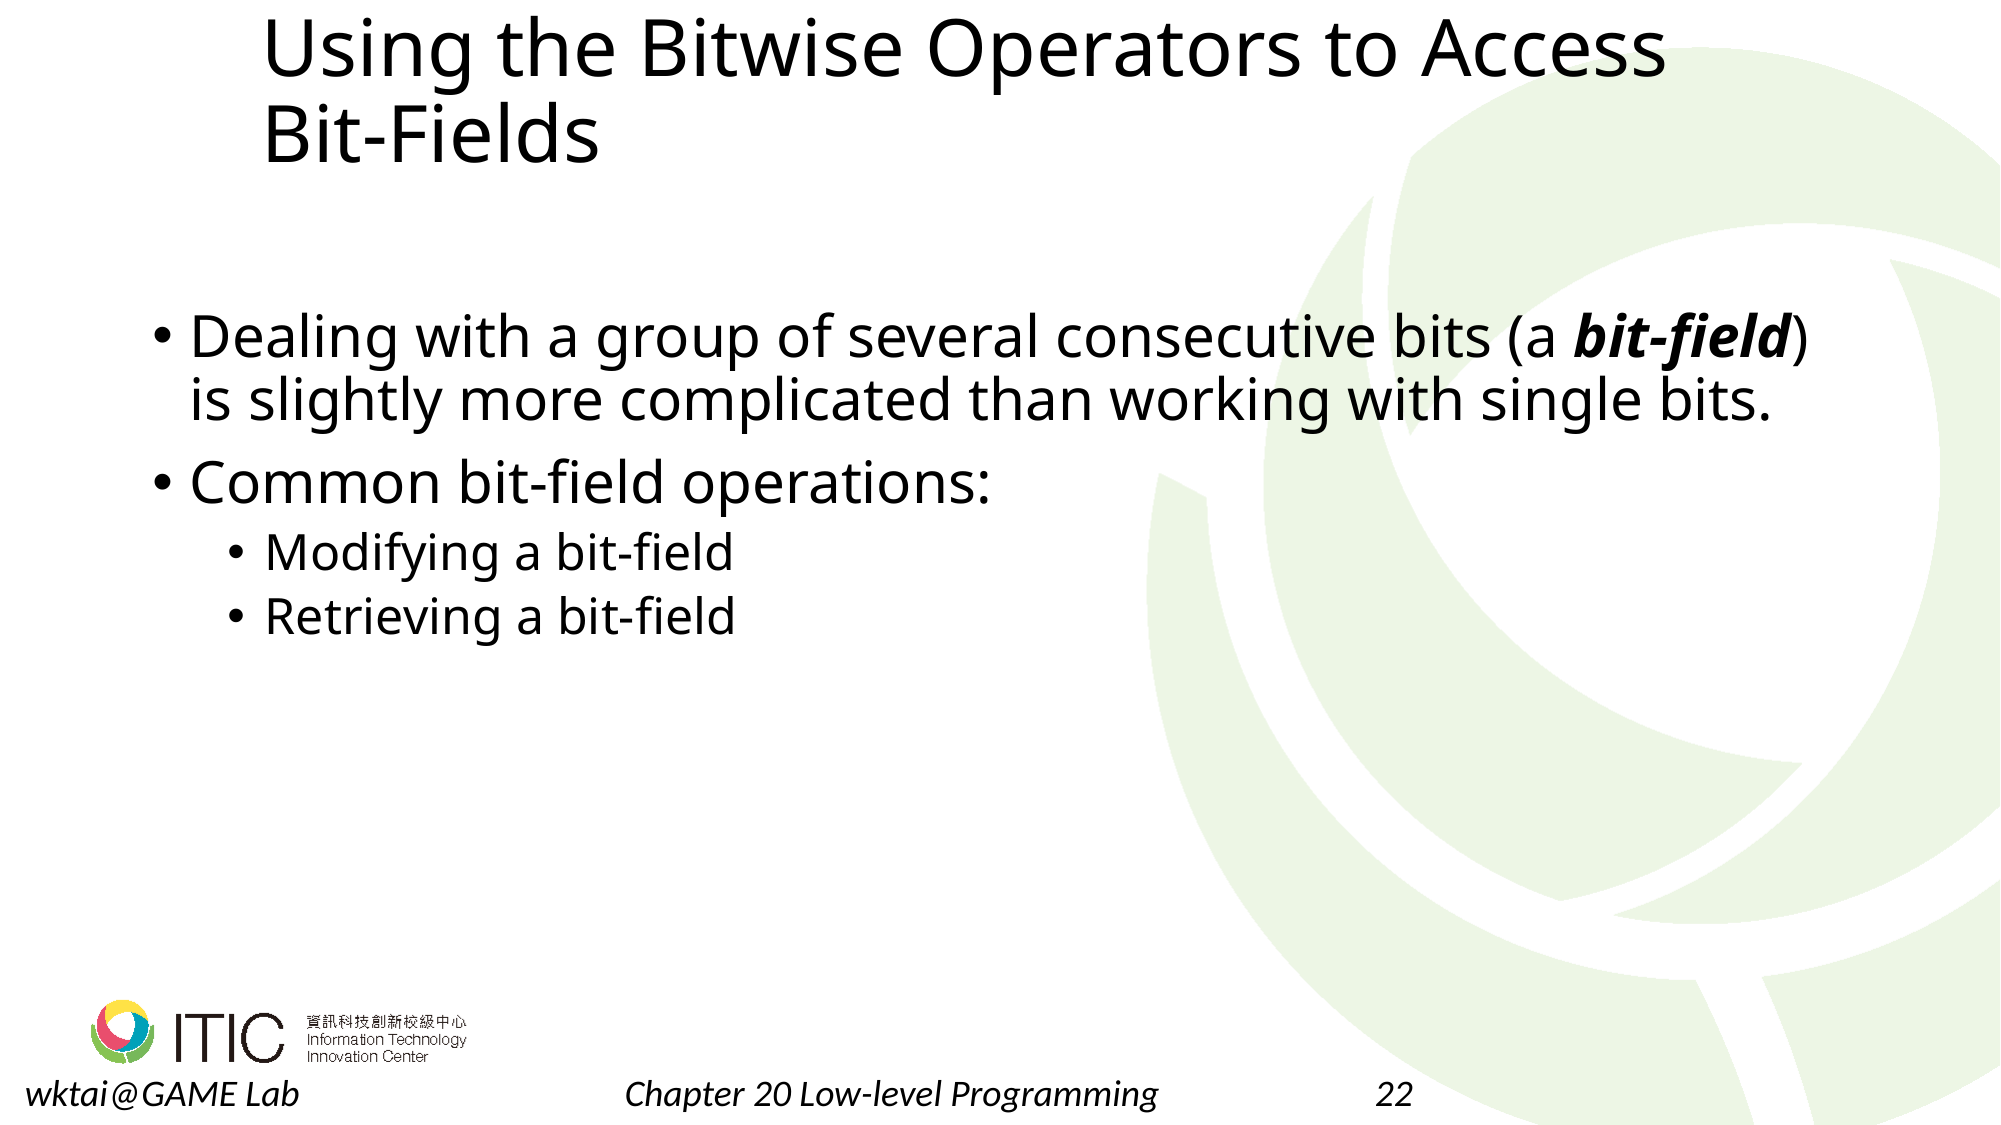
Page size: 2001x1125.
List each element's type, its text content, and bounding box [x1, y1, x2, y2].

title Using the Bitwise Operators to Access Bit-Fields [246, 2, 1747, 186]
picture [0, 0, 2001, 1125]
list Dealing with a group of several consecutive bits (a bit-field) is slightly more complicated than working with single bits. Common bit-field operations: Modifying a bit-field Retrieving a bit-field [137, 299, 1863, 1014]
